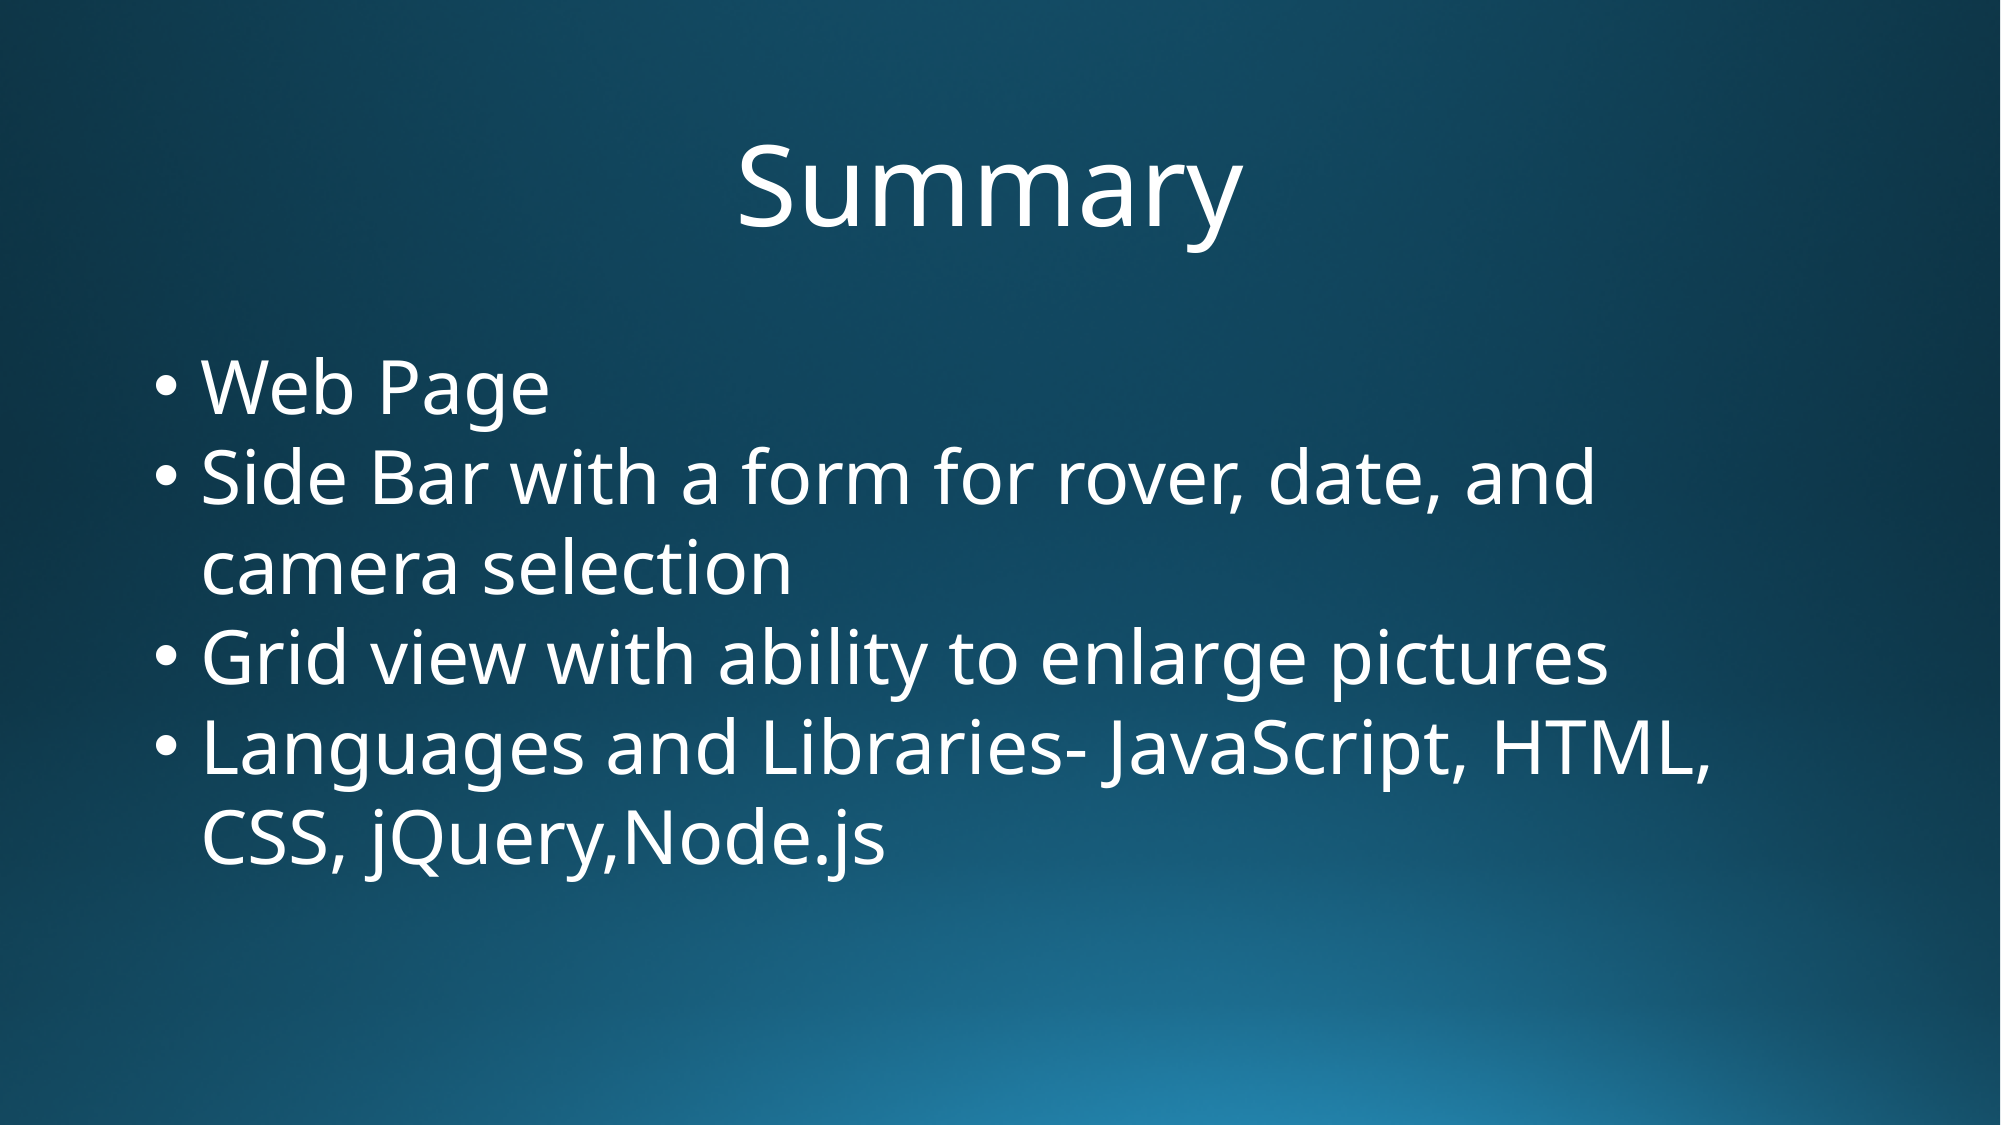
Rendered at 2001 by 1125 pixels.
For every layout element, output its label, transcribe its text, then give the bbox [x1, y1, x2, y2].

text_box Summary [366, 106, 1613, 256]
picture [0, 0, 2001, 1125]
text_box Web Page Side Bar with a form for rover, date, and camera selection Grid view with ability to enlarge pictures Languages and Libraries- JavaScript, HTML, CSS, jQuery,Node.js [138, 332, 1828, 1112]
